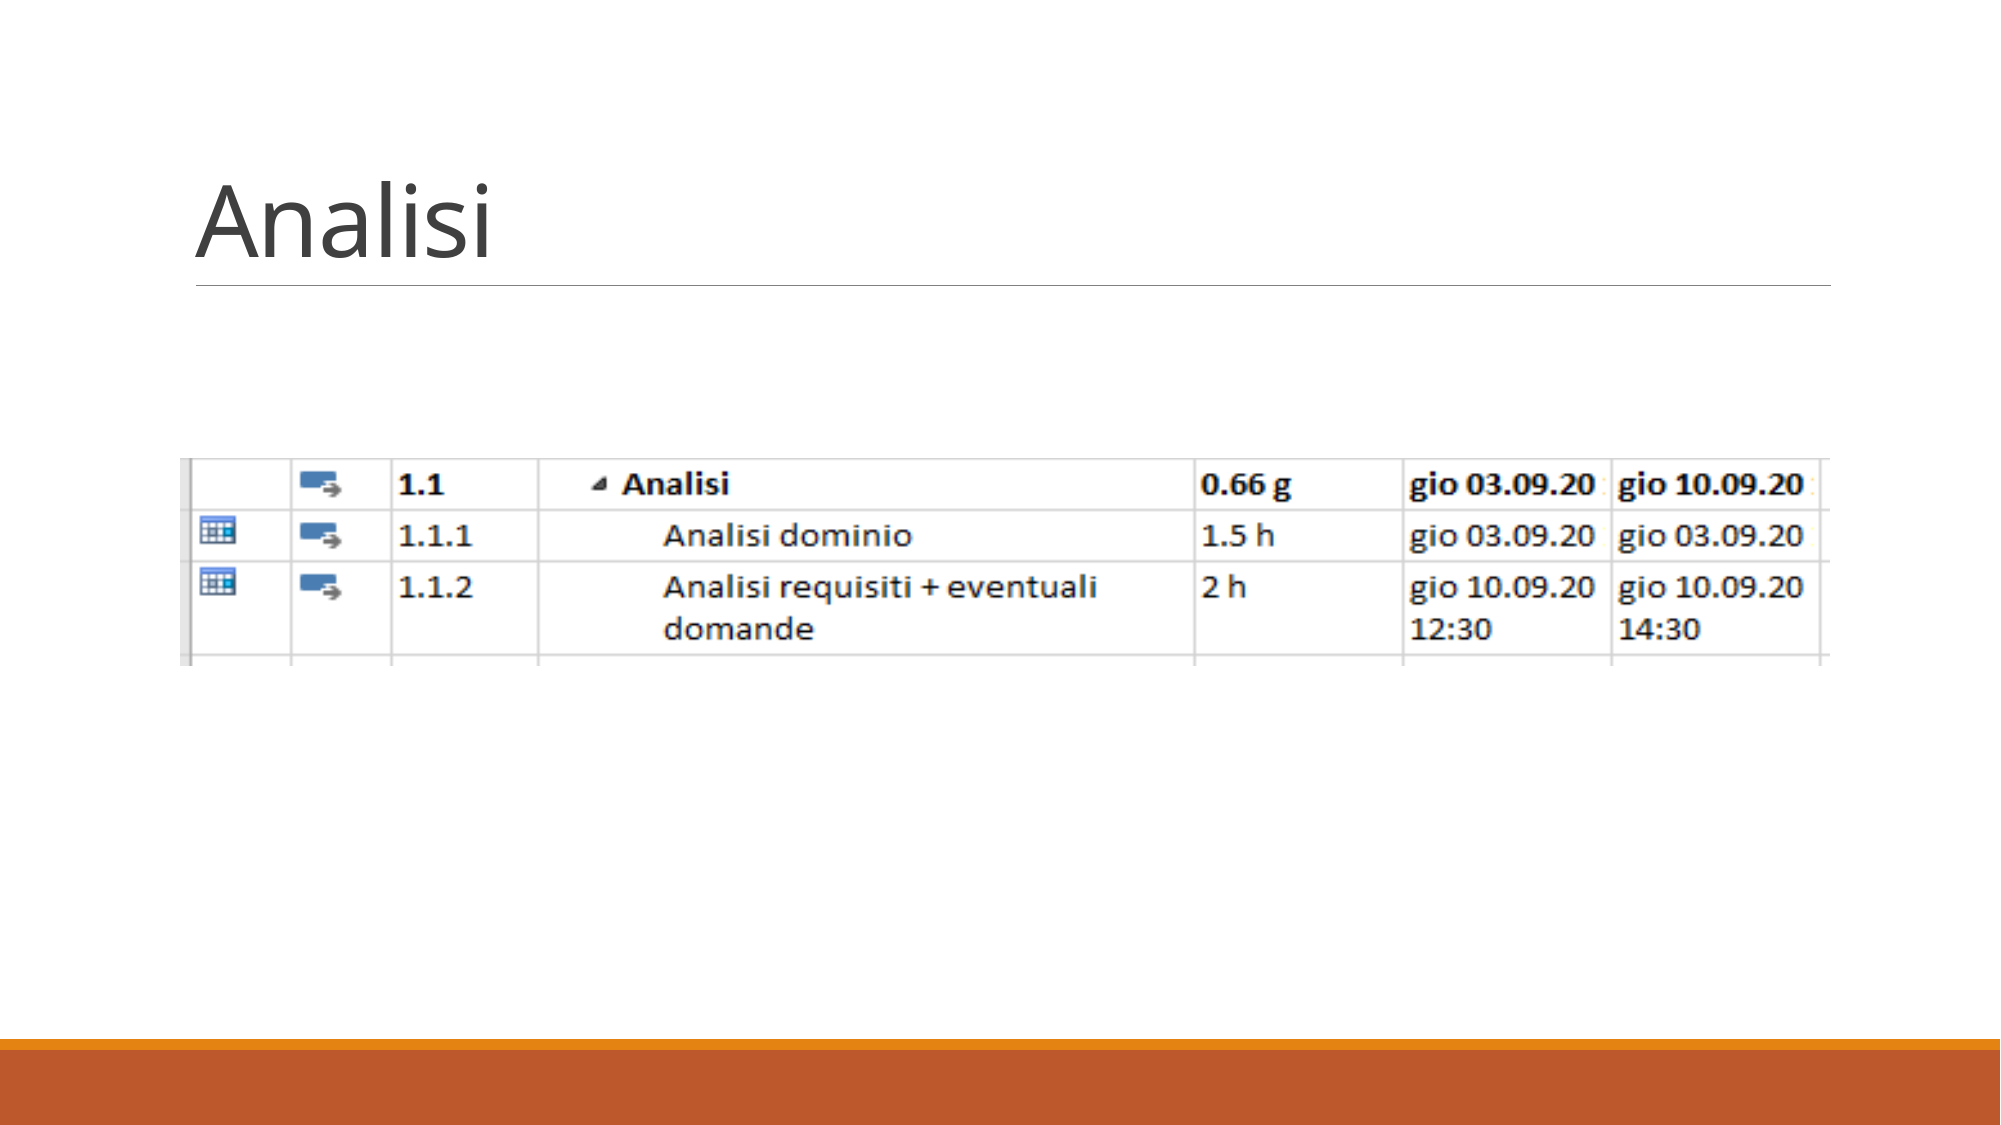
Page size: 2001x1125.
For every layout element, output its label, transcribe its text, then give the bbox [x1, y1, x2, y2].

title Analisi [180, 47, 1830, 285]
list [179, 458, 1831, 667]
